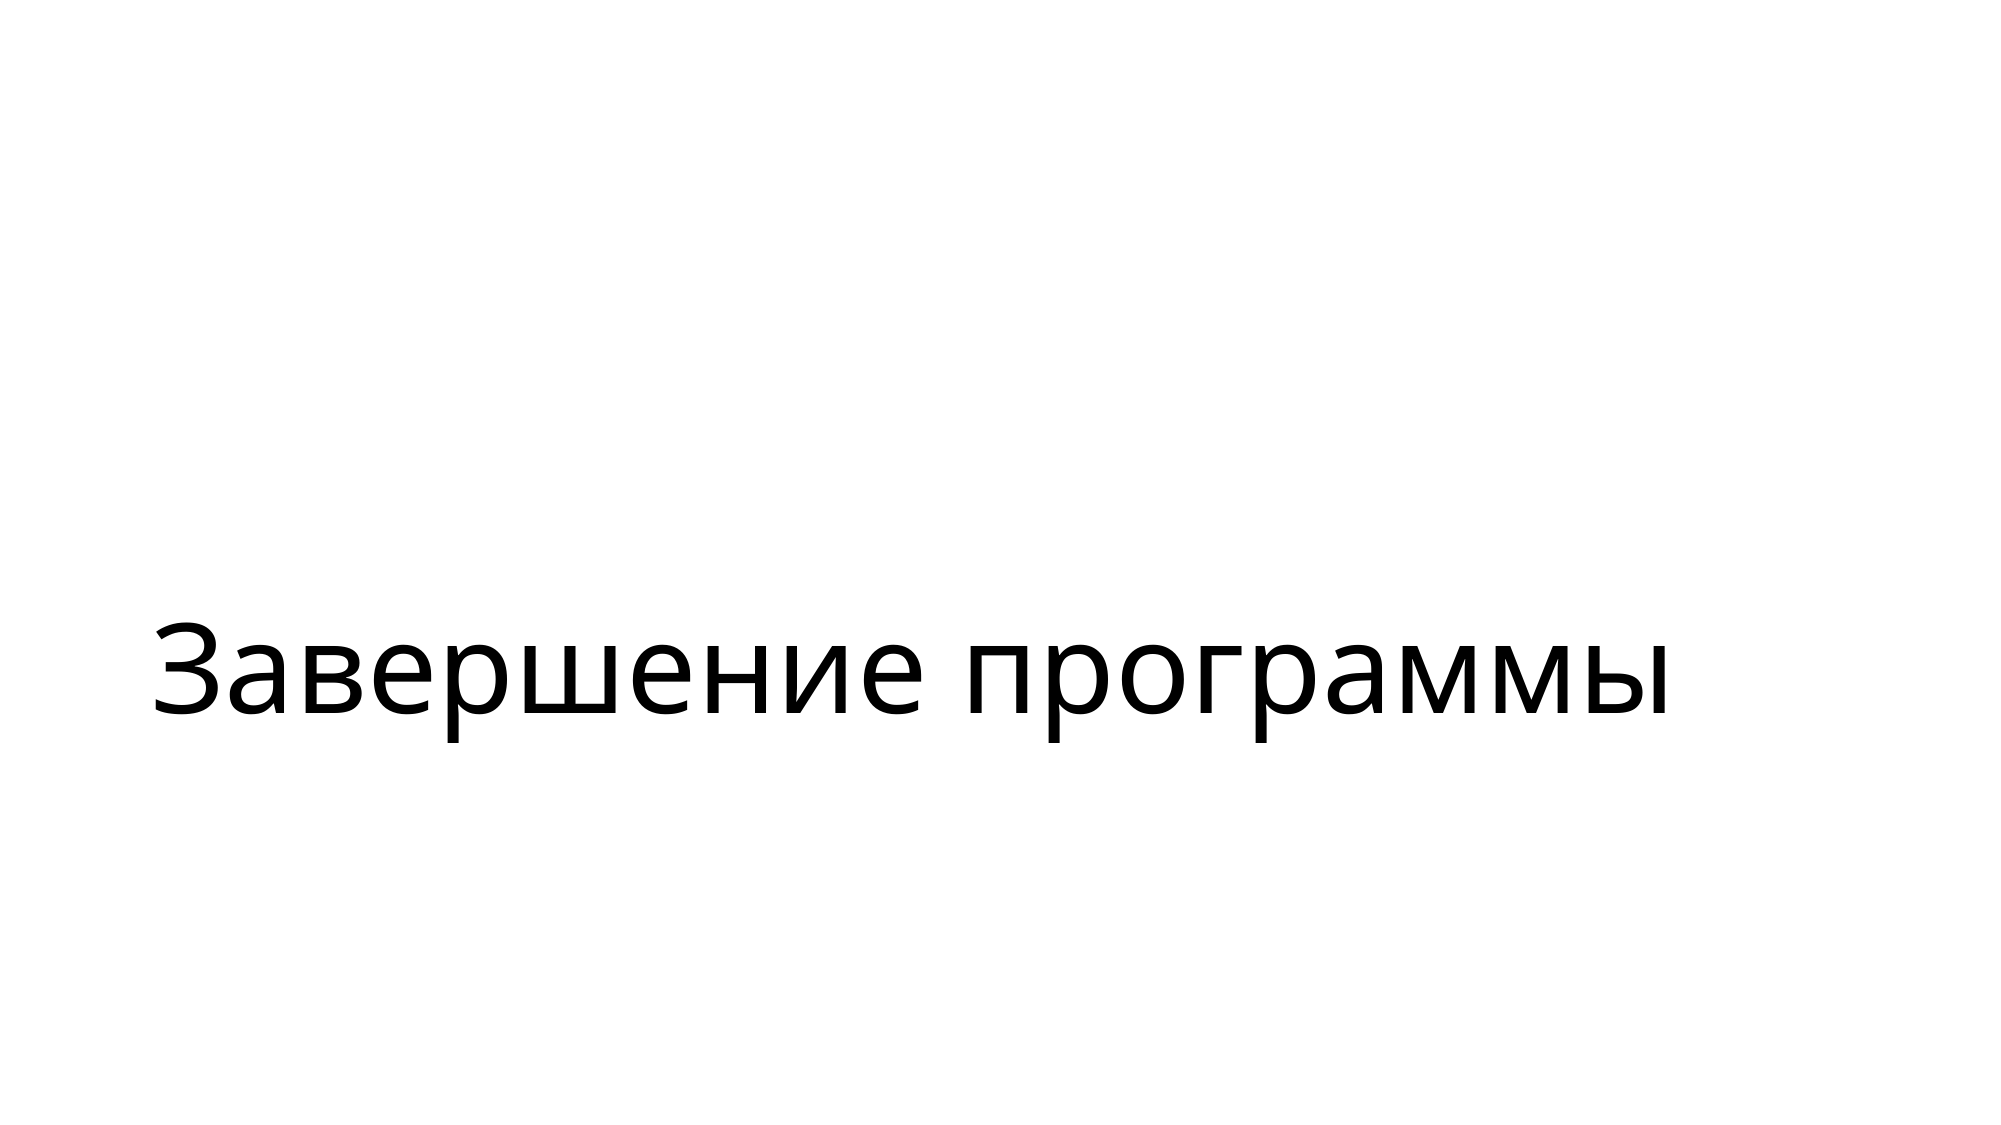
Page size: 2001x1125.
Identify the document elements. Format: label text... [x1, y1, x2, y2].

title Завершение программы [136, 280, 1862, 749]
